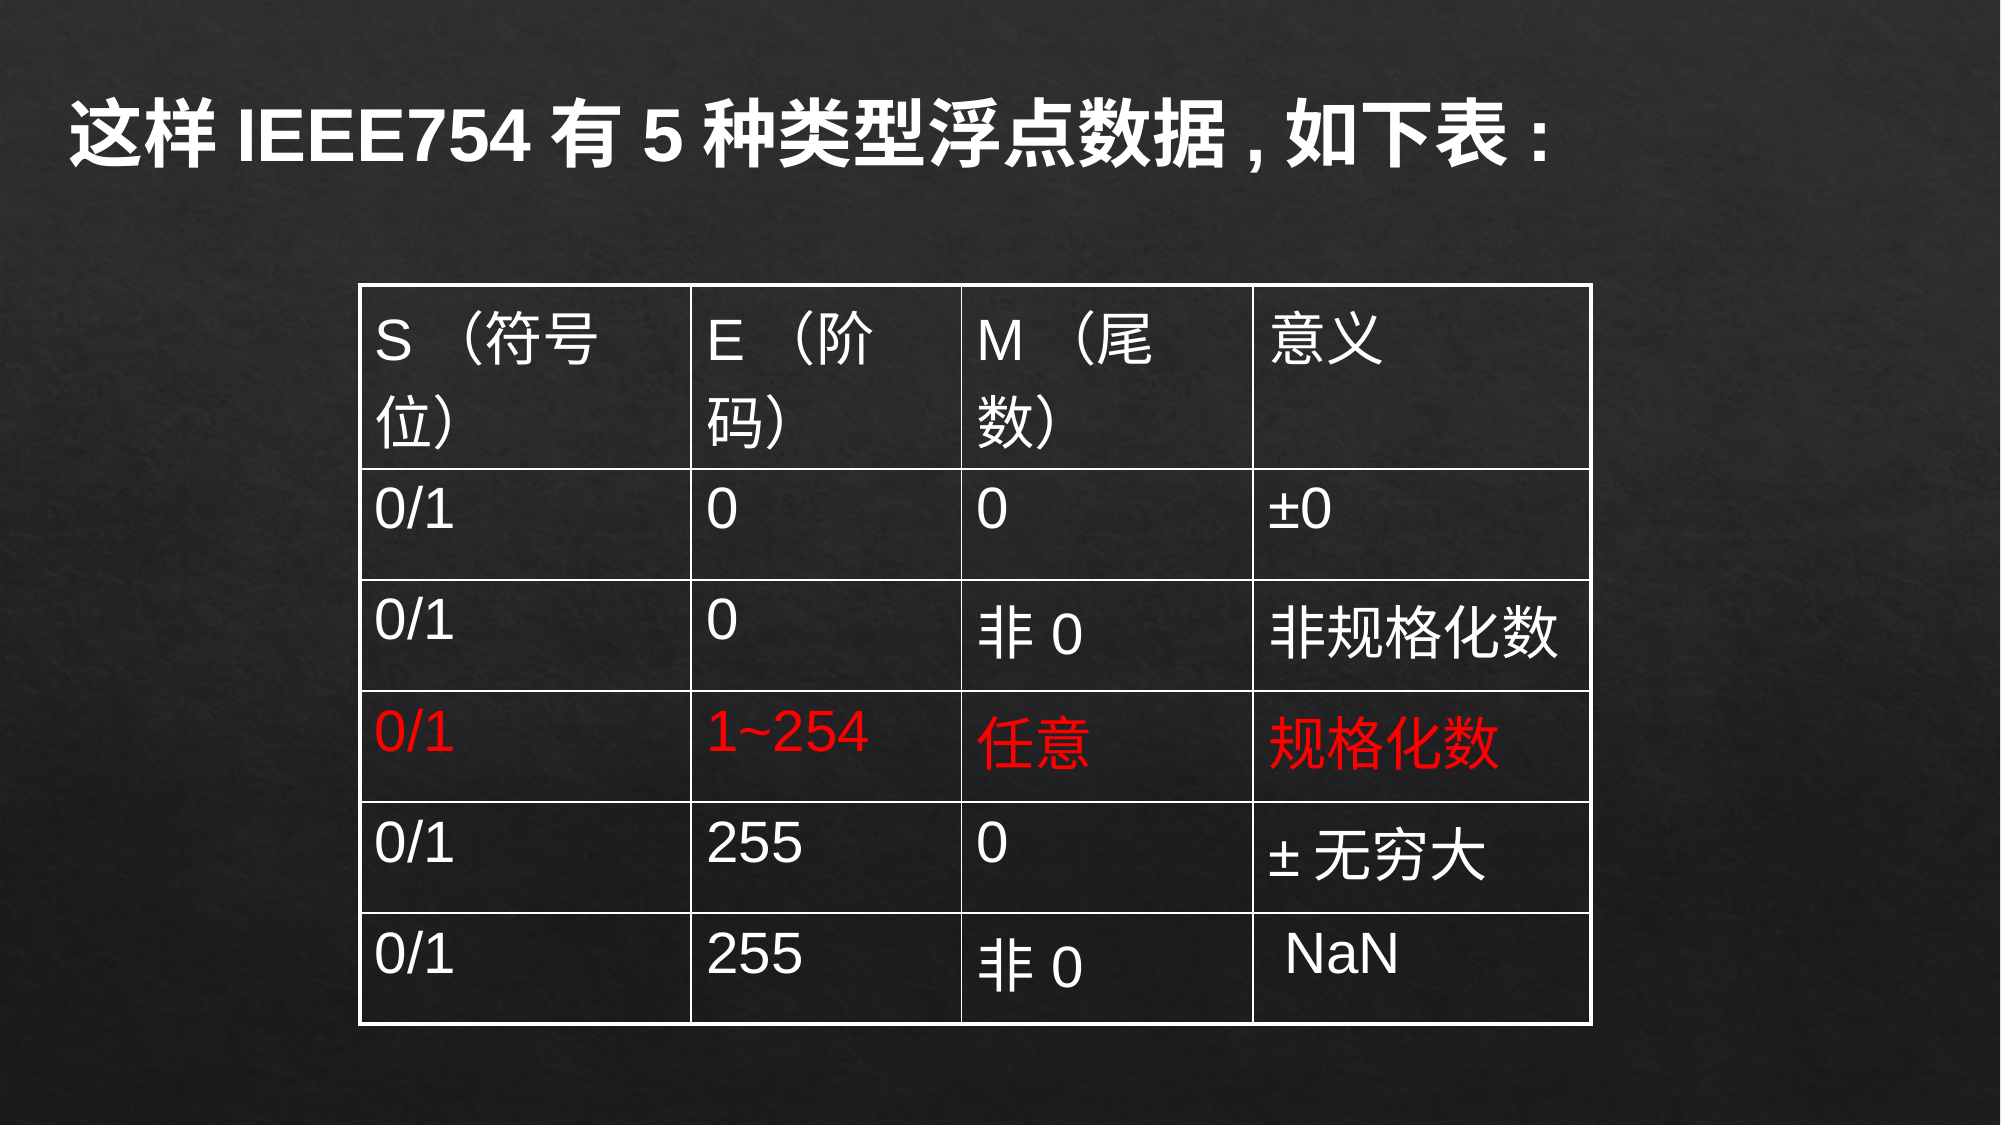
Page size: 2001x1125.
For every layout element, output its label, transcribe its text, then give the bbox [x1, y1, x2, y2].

table_cell 0/1 [362, 692, 690, 801]
table_cell 非规格化数 [1254, 581, 1589, 690]
table_header M（尾数） [962, 287, 1252, 468]
table_cell 0 [962, 803, 1252, 912]
text_box 这样IEEE754有5种类型浮点数据,如下表: [53, 93, 1554, 184]
table_cell 0/1 [362, 470, 690, 579]
table_cell 0/1 [362, 914, 690, 1022]
table_cell 255 [692, 914, 961, 1022]
table_cell 255 [692, 803, 961, 912]
table_cell 0 [962, 470, 1252, 579]
table_cell 非0 [962, 914, 1252, 1022]
table_header S（符号位） [362, 287, 690, 468]
table_cell 0/1 [362, 803, 690, 912]
table_header E（阶码） [692, 287, 961, 468]
table_cell 非0 [962, 581, 1252, 690]
table_cell ±0 [1254, 470, 1589, 579]
table_cell 0 [692, 470, 961, 579]
table_cell 规格化数 [1254, 692, 1589, 801]
table_cell NaN [1254, 914, 1589, 1022]
table_cell 1~254 [692, 692, 961, 801]
table_cell ±无穷大 [1254, 803, 1589, 912]
table_cell 0/1 [362, 581, 690, 690]
table_header 意义 [1254, 287, 1589, 468]
table_cell 0 [692, 581, 961, 690]
table_cell 任意 [962, 692, 1252, 801]
